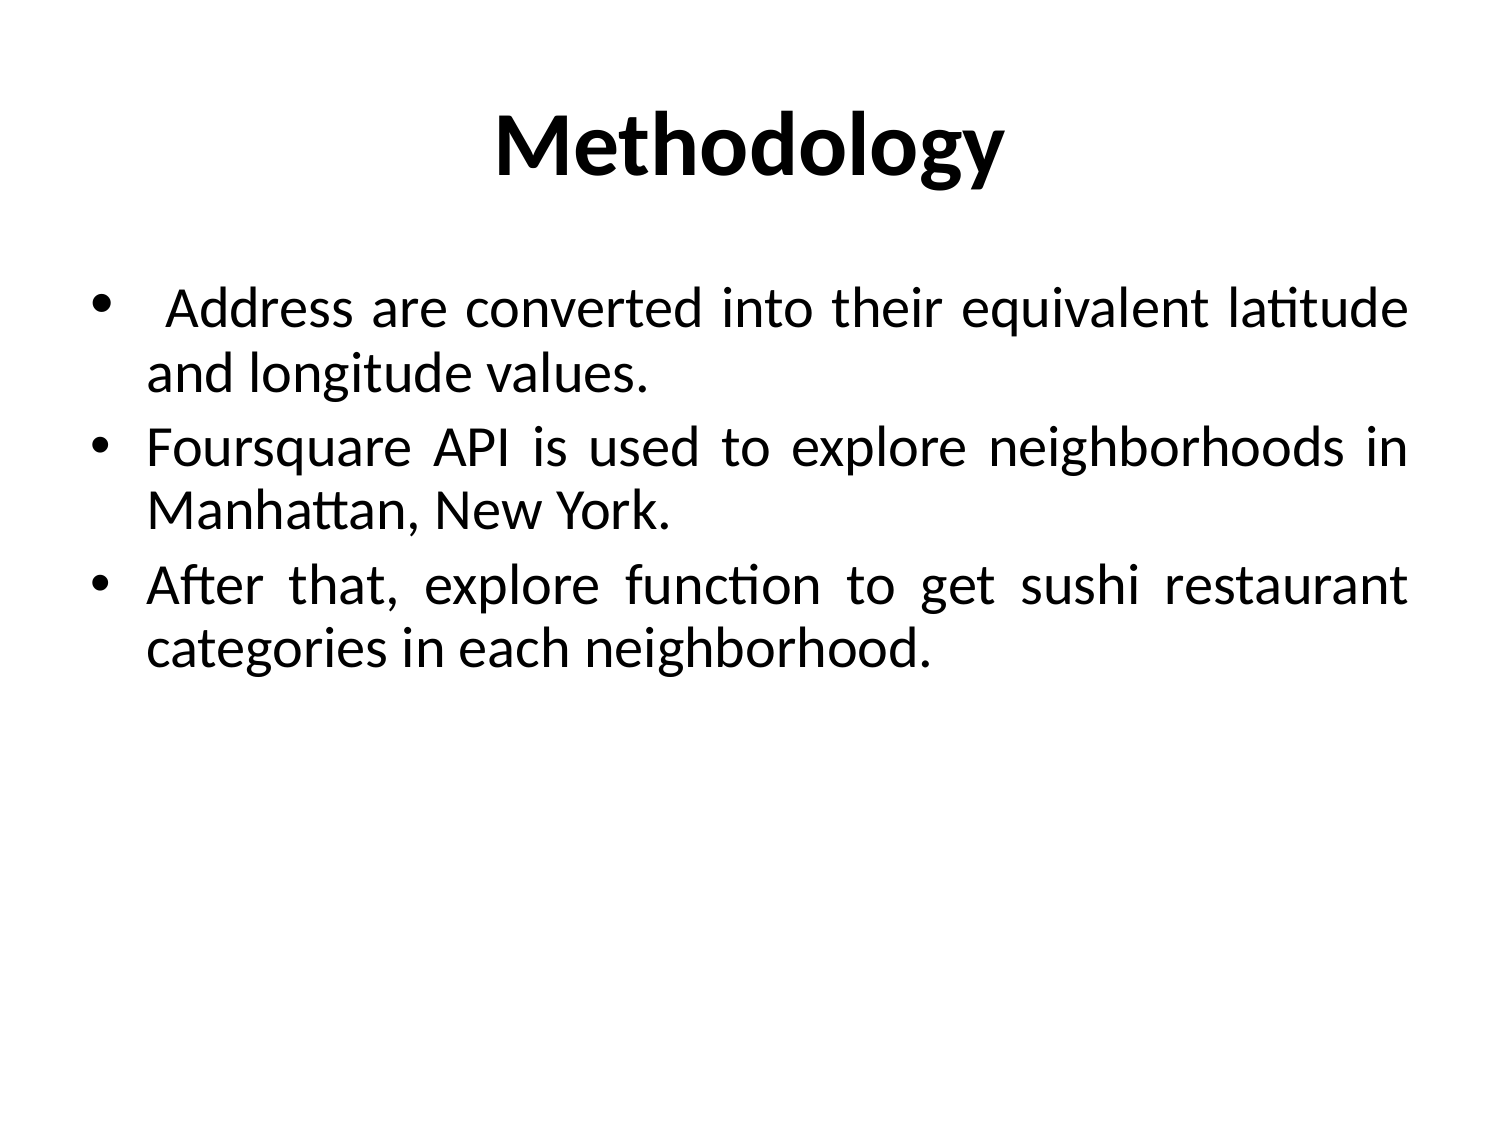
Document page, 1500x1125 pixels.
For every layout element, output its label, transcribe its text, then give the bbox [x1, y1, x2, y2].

title Methodology [75, 45, 1425, 233]
list Address are converted into their equivalent latitude and longitude values. Foursquare API is used to explore neighborhoods in Manhattan, New York. After that, explore function to get sushi restaurant categories in each neighborhood. [75, 262, 1425, 1005]
